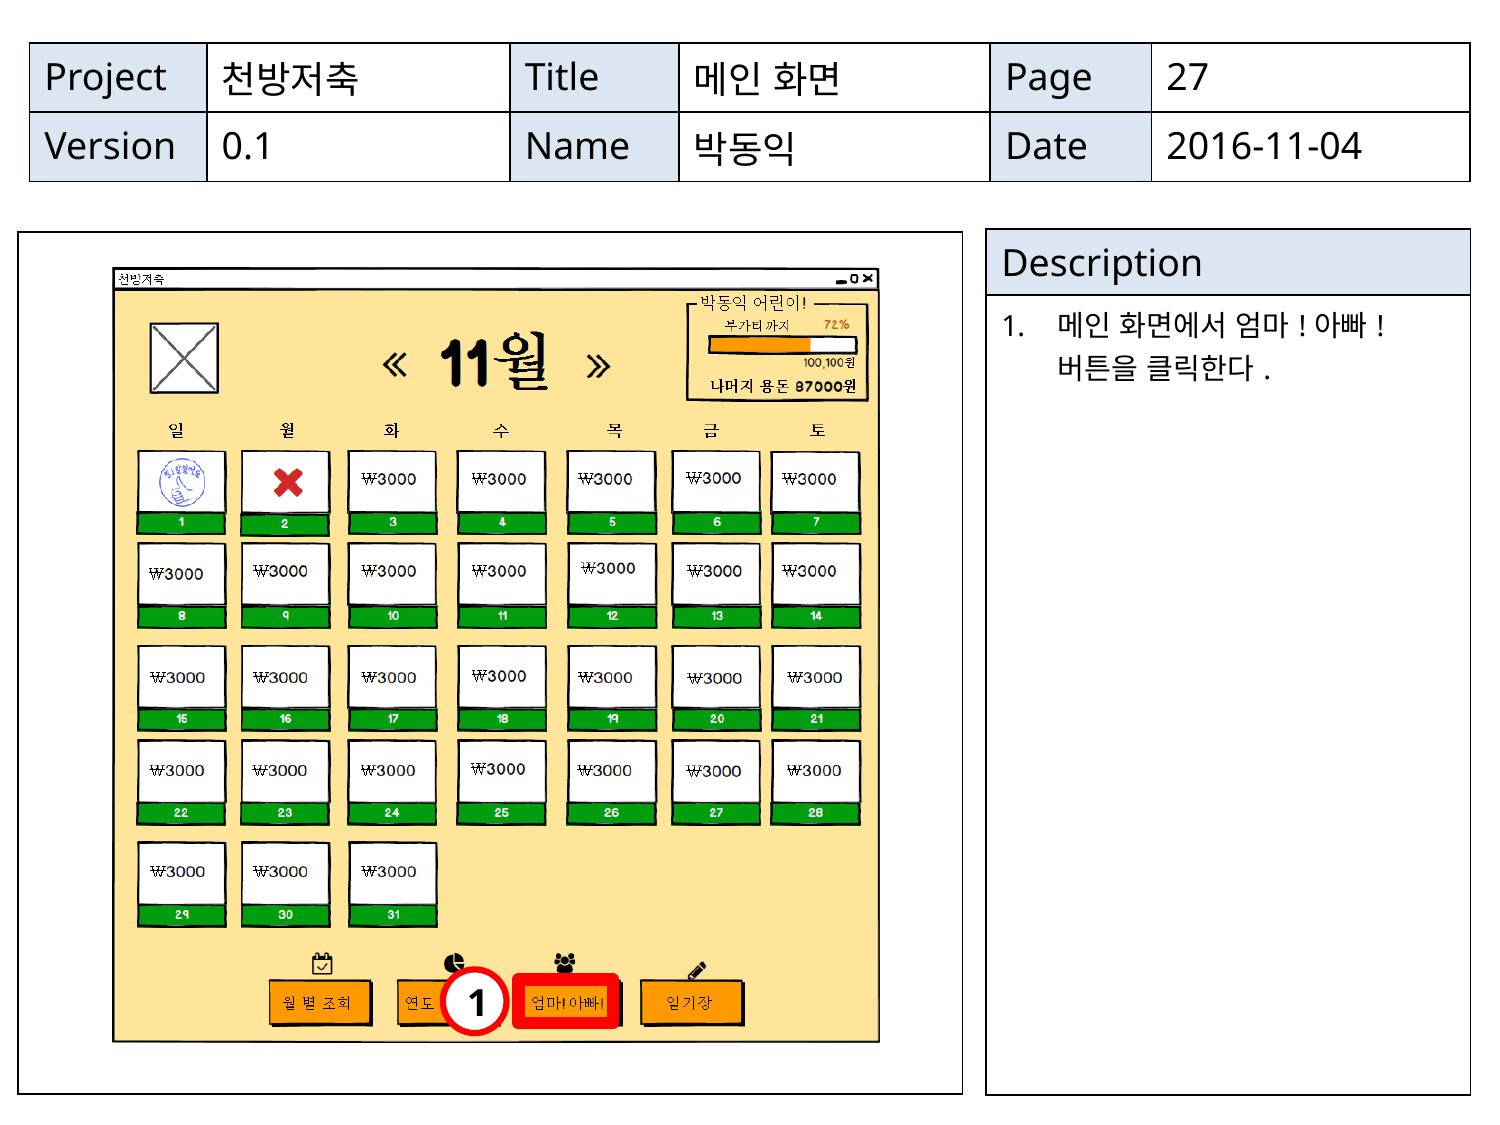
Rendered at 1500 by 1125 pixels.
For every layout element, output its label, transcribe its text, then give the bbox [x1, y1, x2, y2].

picture [111, 266, 881, 1044]
table_cell Date [991, 113, 1151, 181]
table_header Page [991, 44, 1151, 111]
table_header 메인 화면 [680, 44, 989, 111]
table_header 천방저축 [208, 44, 509, 111]
table_header Project [30, 44, 206, 111]
table_cell Name [511, 113, 678, 181]
table_cell 메인 화면에서 엄마!아빠! 버튼을 클릭한다. [987, 296, 1470, 1094]
table_header Description [987, 230, 1470, 294]
table_header [19, 233, 962, 1093]
table_header Title [511, 44, 678, 111]
table_cell 박동익 [680, 113, 989, 181]
table_cell 0.1 [208, 113, 509, 181]
table_header 27 [1152, 44, 1469, 111]
table_cell 2016-11-04 [1152, 113, 1469, 181]
table_cell Version [30, 113, 206, 181]
